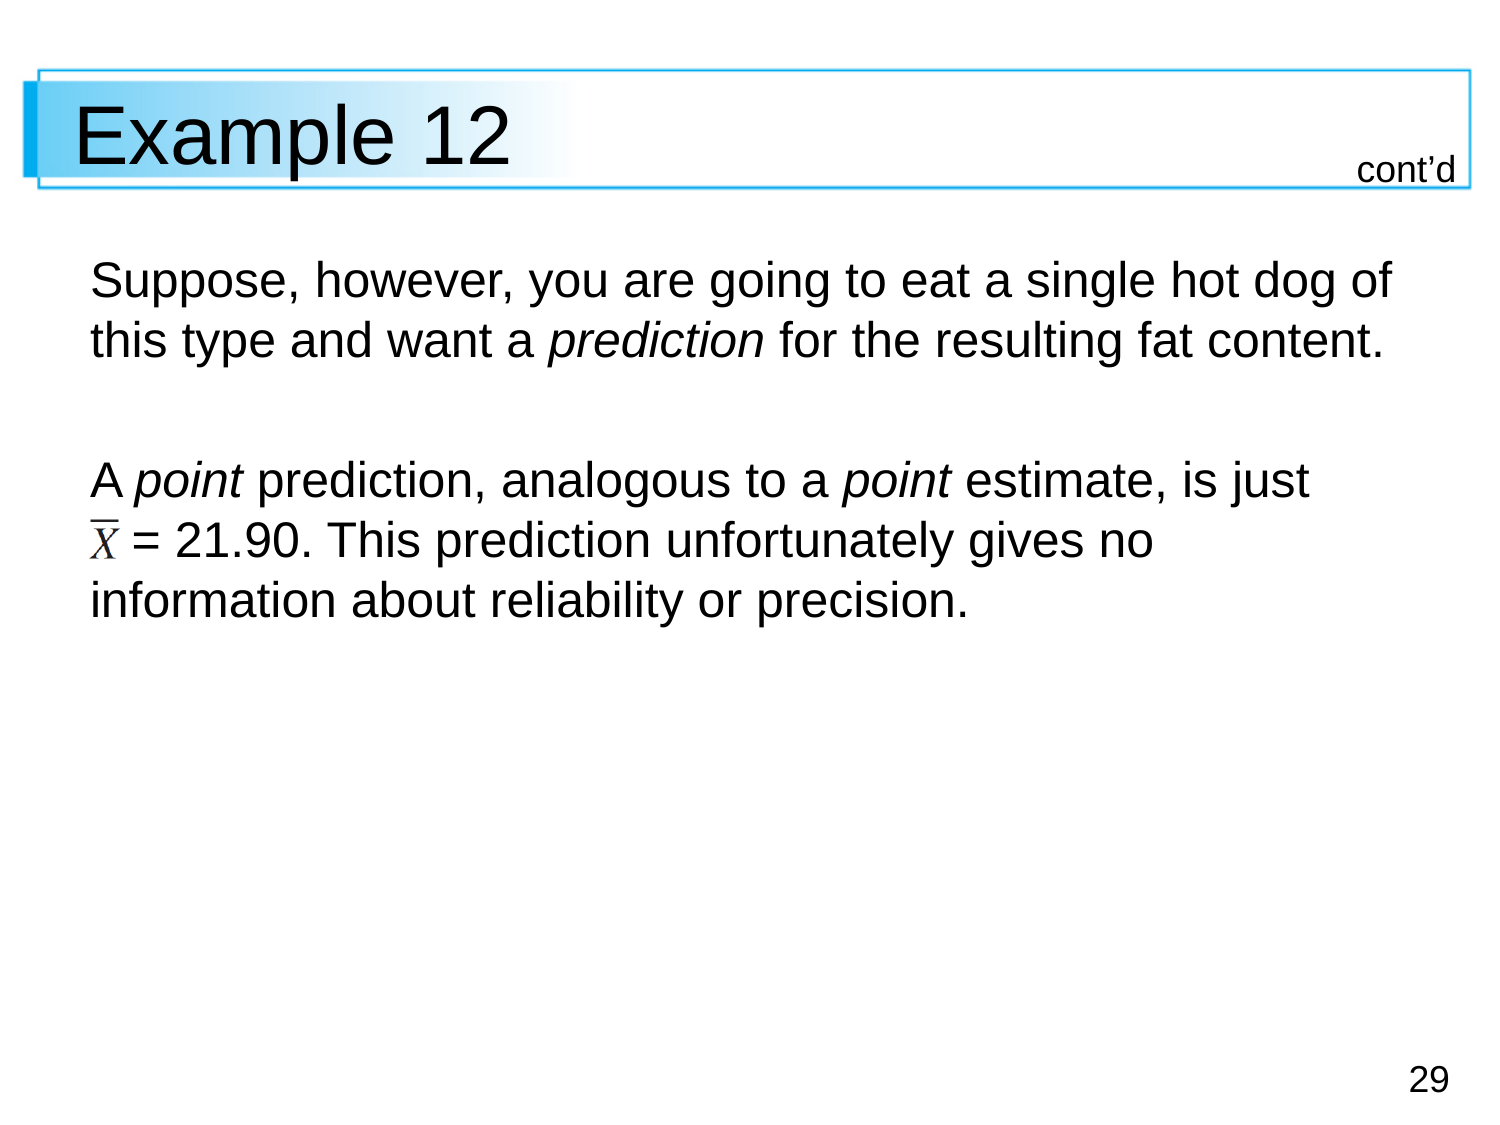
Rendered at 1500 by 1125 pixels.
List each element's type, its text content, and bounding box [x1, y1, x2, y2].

picture [14, 62, 58, 200]
picture [1409, 62, 1476, 137]
text_box cont’d [1341, 137, 1480, 221]
list Suppose, however, you are going to eat a single hot dog of this type and want a prediction for the resulting fat content. A point prediction, analogous to a point estimate, is just = 21.90. This prediction unfortunately gives no information about reliability or precision. [75, 239, 1425, 1103]
title Example 12 [58, 37, 1409, 225]
picture [76, 511, 121, 567]
